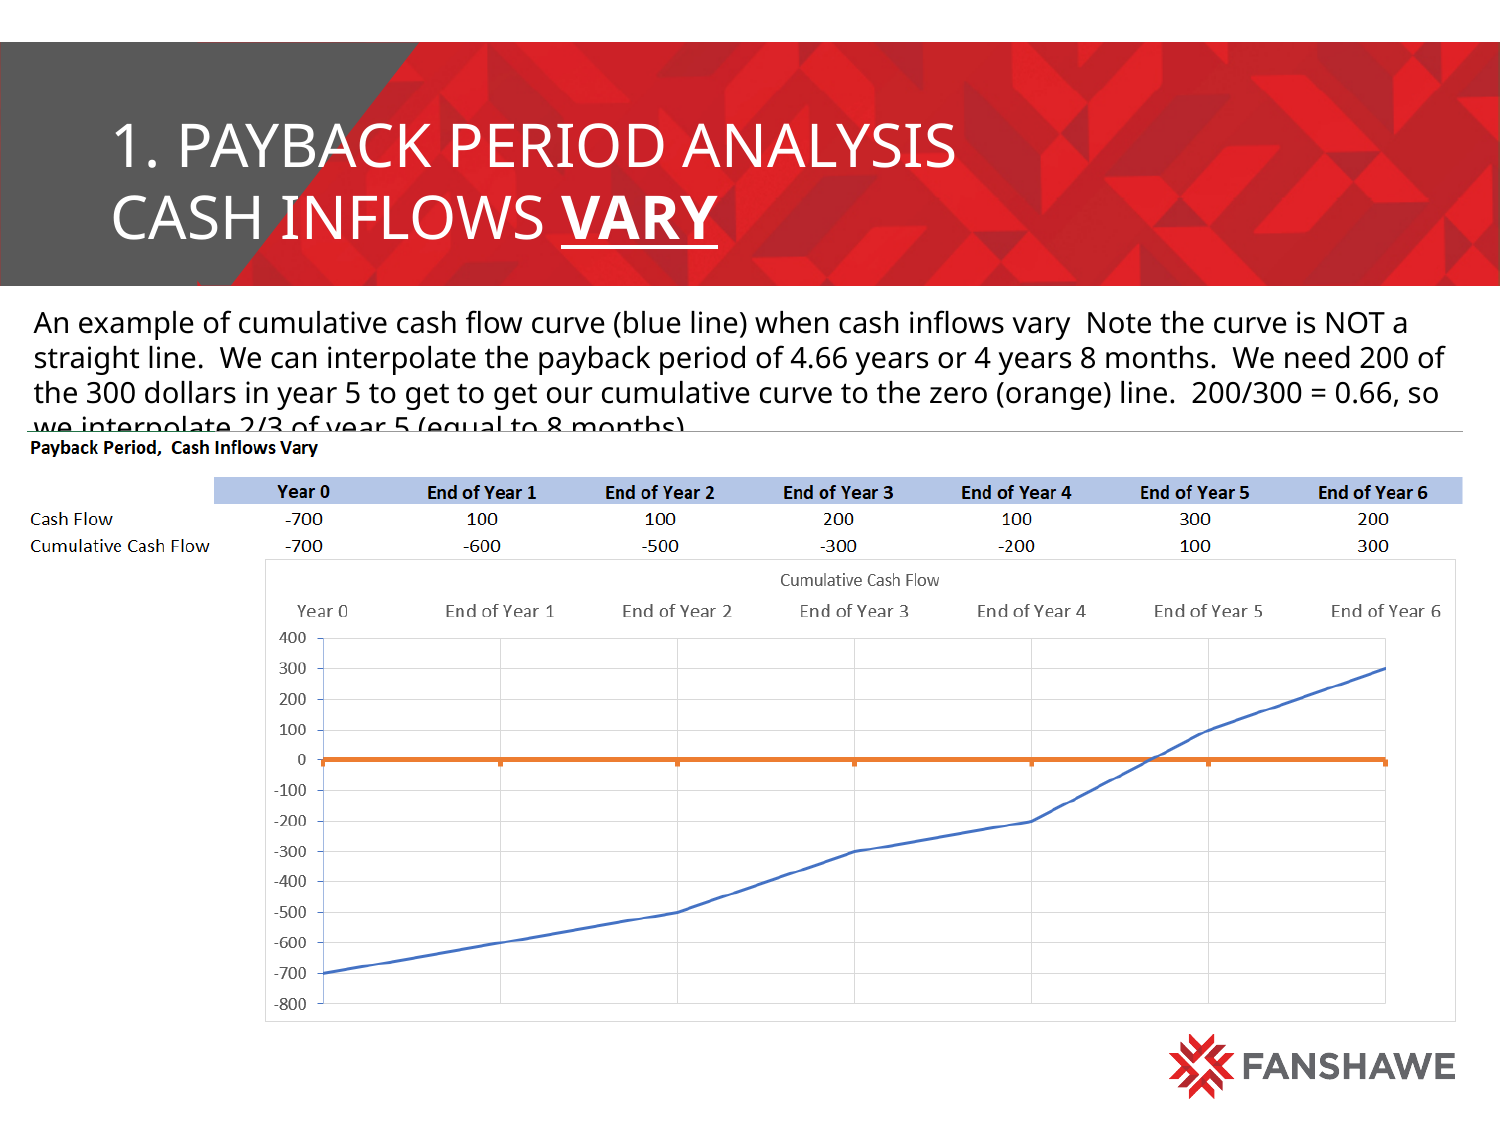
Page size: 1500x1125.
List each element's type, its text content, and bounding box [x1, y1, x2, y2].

picture [27, 431, 1463, 1099]
picture [232, 42, 1500, 286]
title 1. Payback Period analysis Cash inflows VARY [95, 81, 1406, 260]
text_box An example of cumulative cash flow curve (blue line) when cash inflows vary Note the curve is NOT a straight line. We can interpolate the payback period of 4.66 years or 4 years 8 months. We need 200 of the 300 dollars in year 5 to get to get our cumulative curve to the zero (orange) line. 200/300 = 0.66, so we interpolate 2/3 of year 5 (equal to 8 months). [18, 296, 1500, 452]
